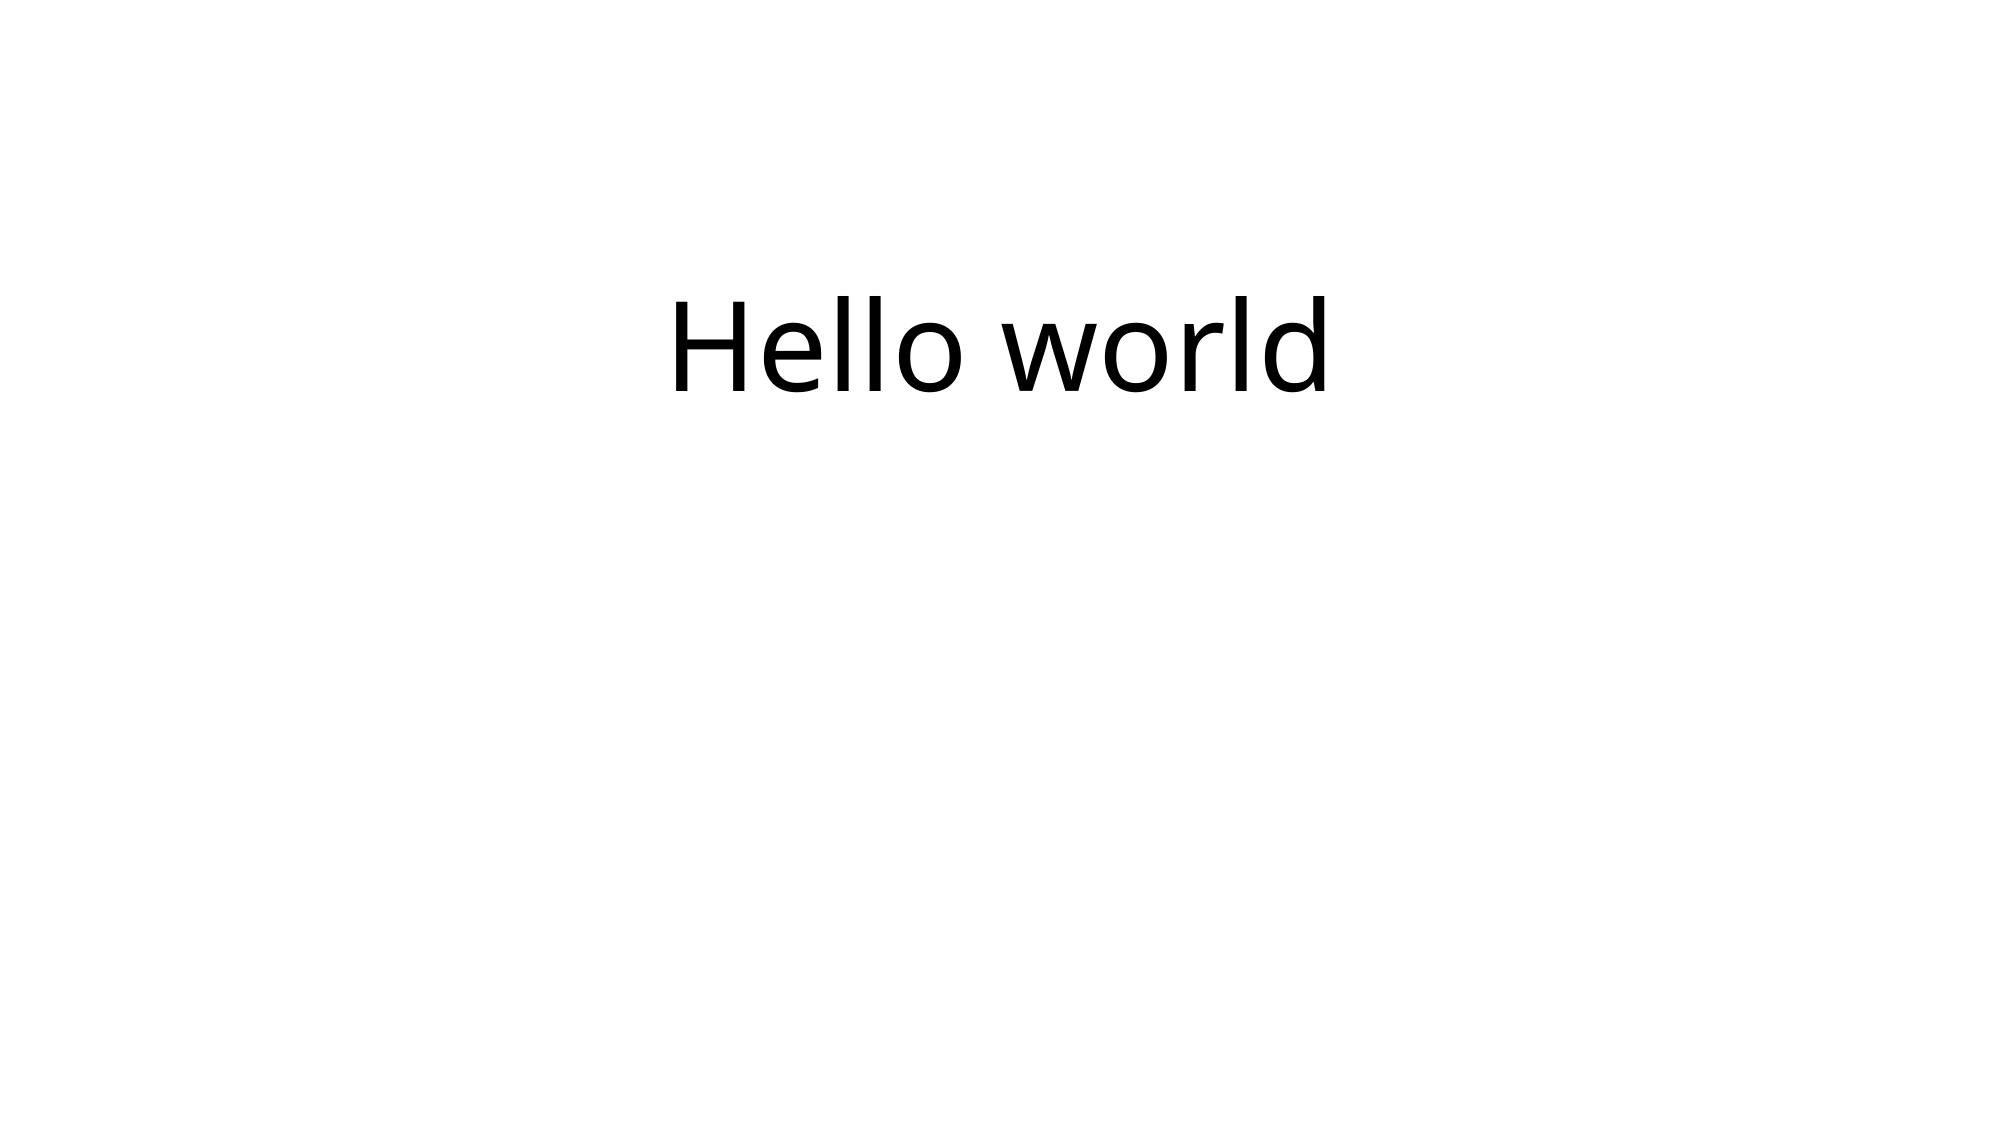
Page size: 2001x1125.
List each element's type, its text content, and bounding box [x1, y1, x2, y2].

title Hello world [249, 184, 1750, 576]
